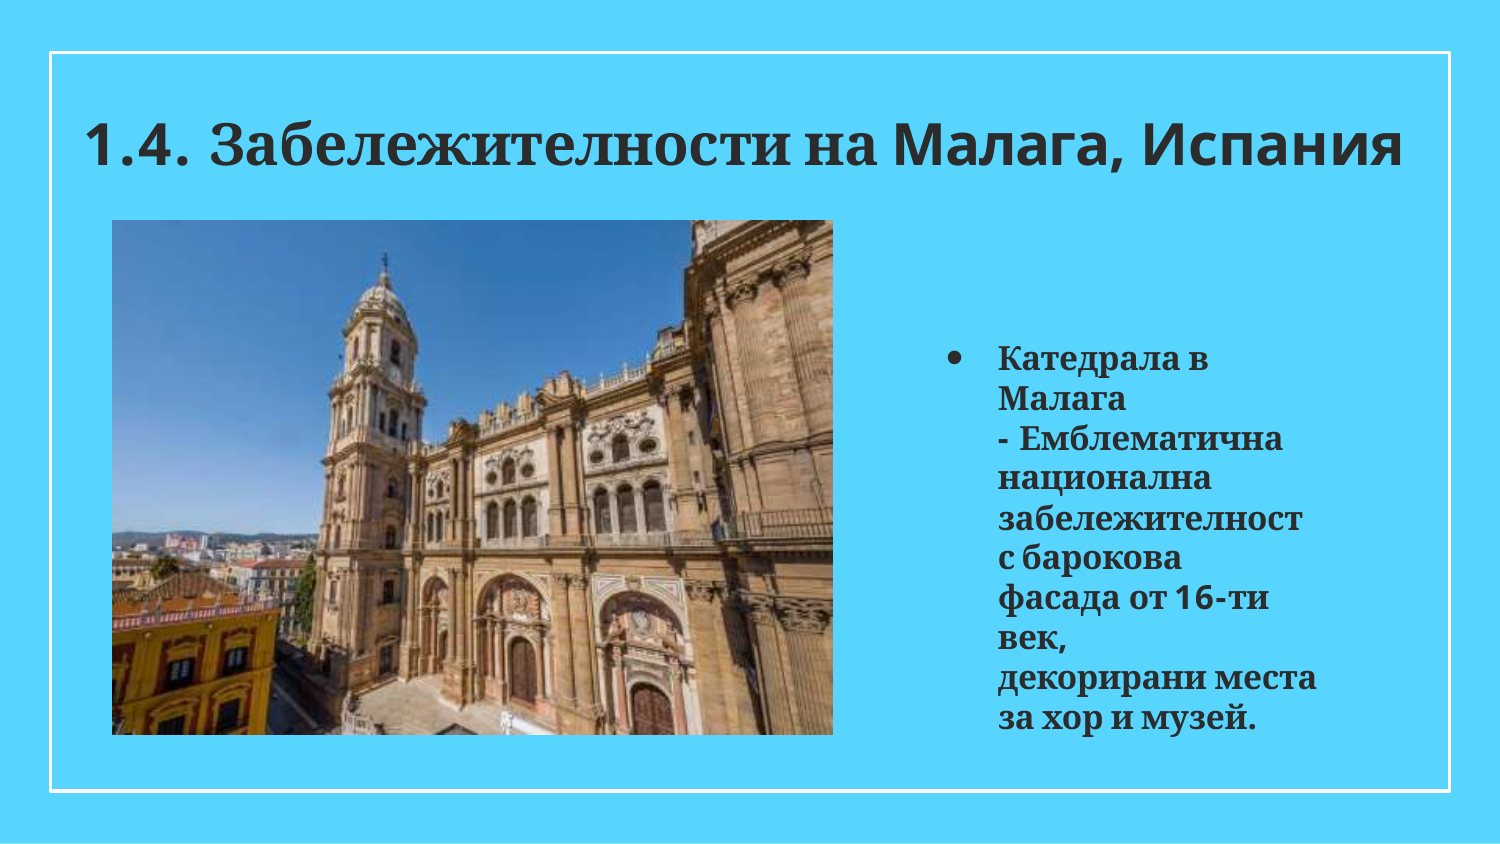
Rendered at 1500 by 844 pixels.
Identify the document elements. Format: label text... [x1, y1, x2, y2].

text_box Катедрала в Малага - Емблематична национална забележителност с барокова фасада от 16-ти век, декорирани места за хор и музей. [943, 334, 1334, 737]
title 1.4. Забележителности на Малага, Испания [83, 92, 1416, 248]
picture [111, 220, 833, 735]
